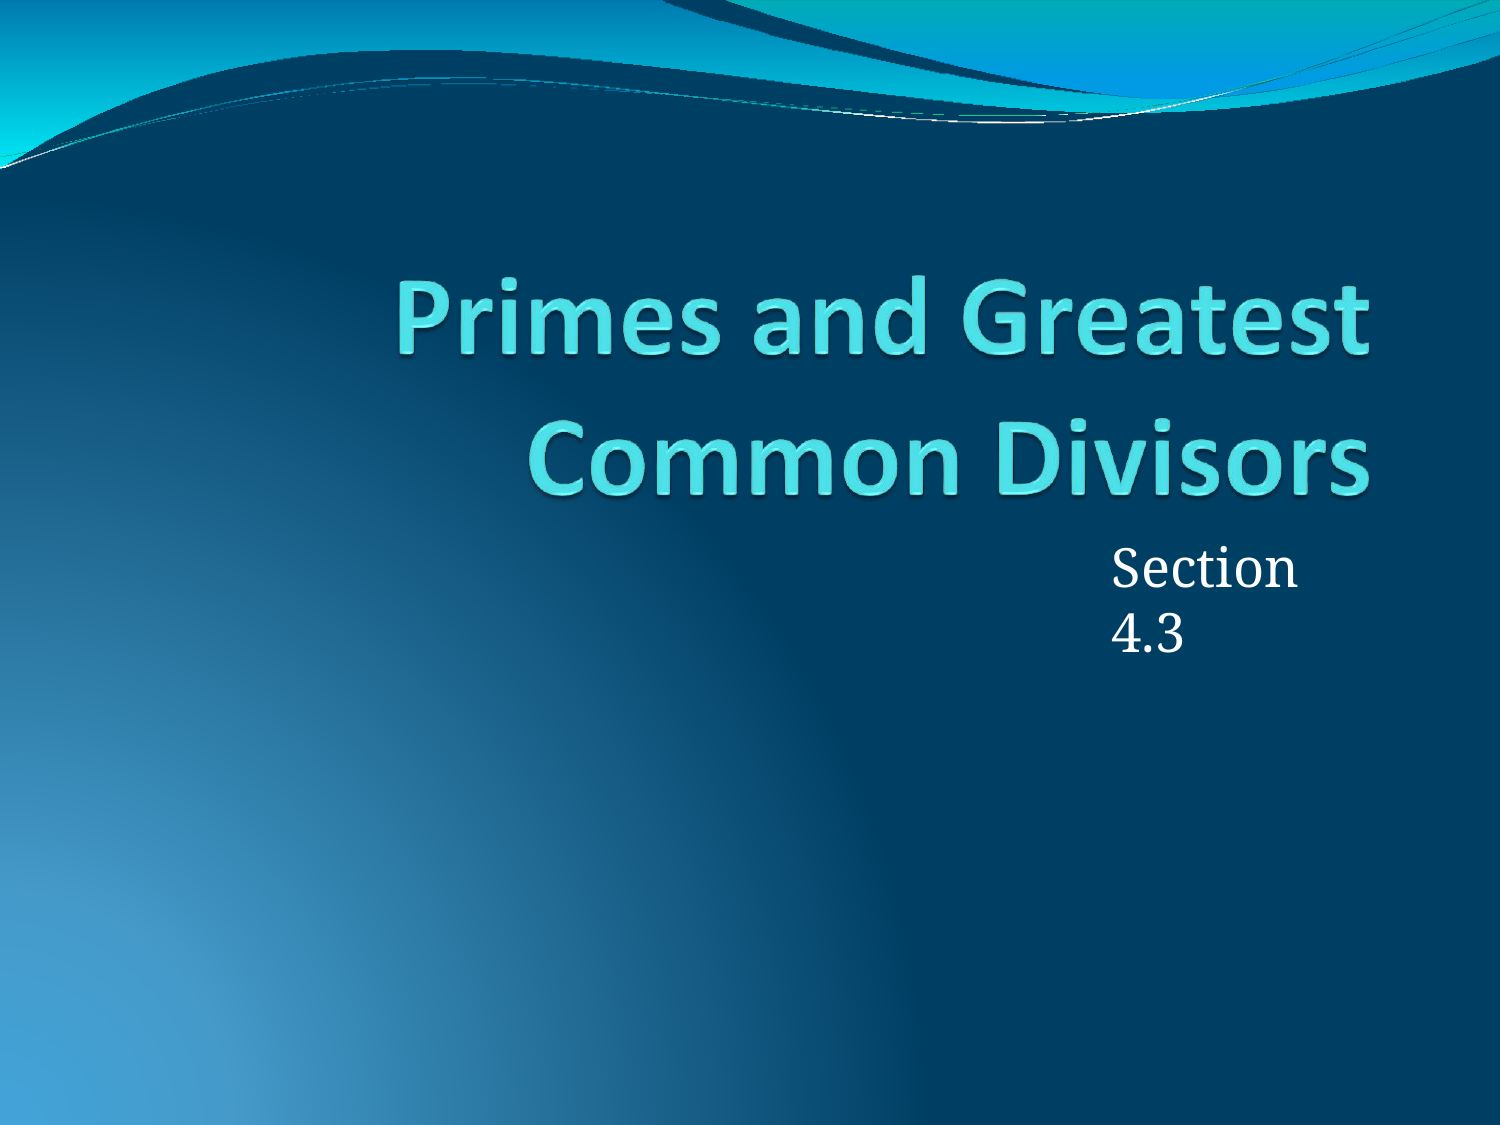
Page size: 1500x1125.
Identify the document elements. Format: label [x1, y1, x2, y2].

picture [393, 272, 1376, 505]
text_box [0, 0, 1500, 1125]
